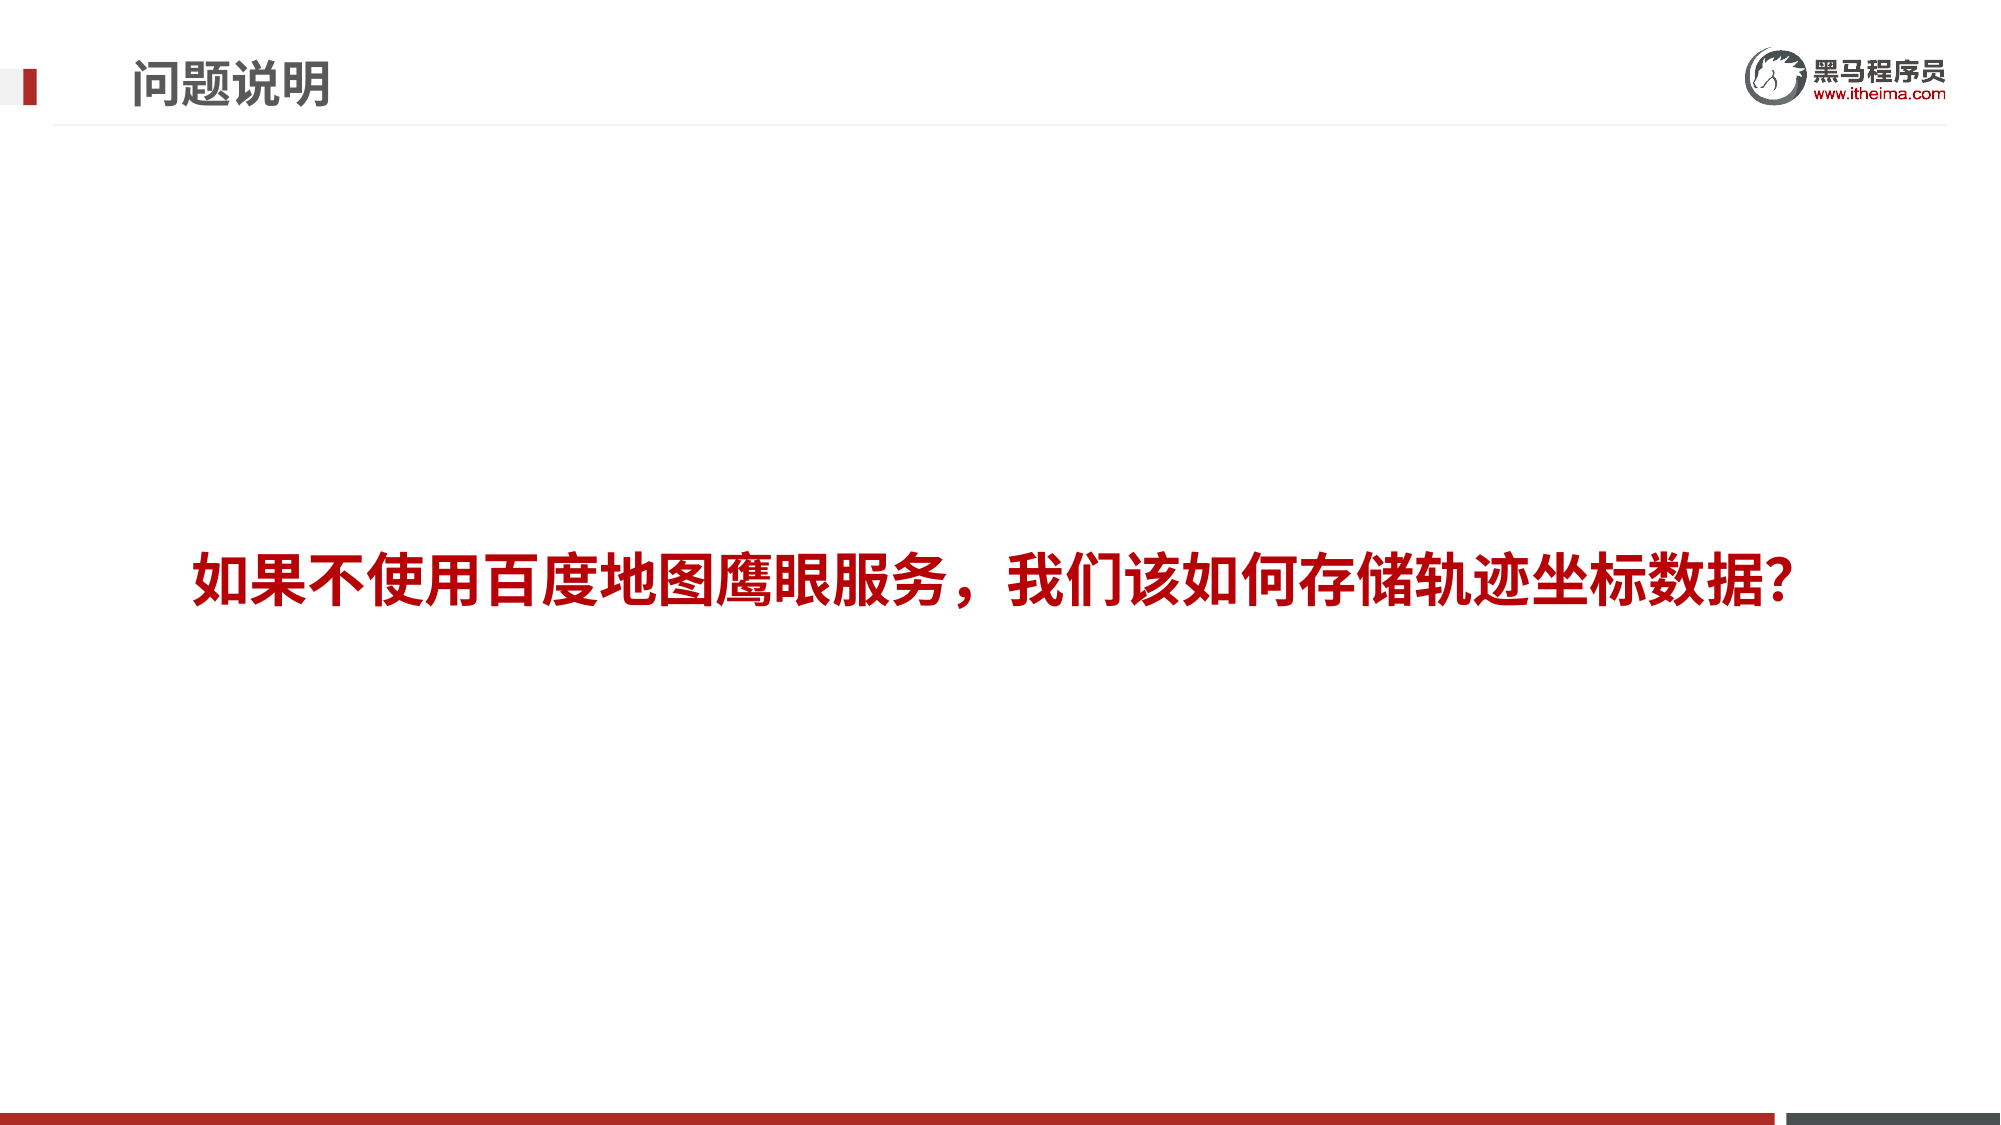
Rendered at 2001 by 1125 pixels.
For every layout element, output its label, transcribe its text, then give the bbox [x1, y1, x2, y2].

title 问题说明 [116, 40, 1556, 125]
picture [1744, 46, 1946, 106]
text_box 如果不使用百度地图鹰眼服务，我们该如何存储轨迹坐标数据？ [176, 535, 1940, 621]
